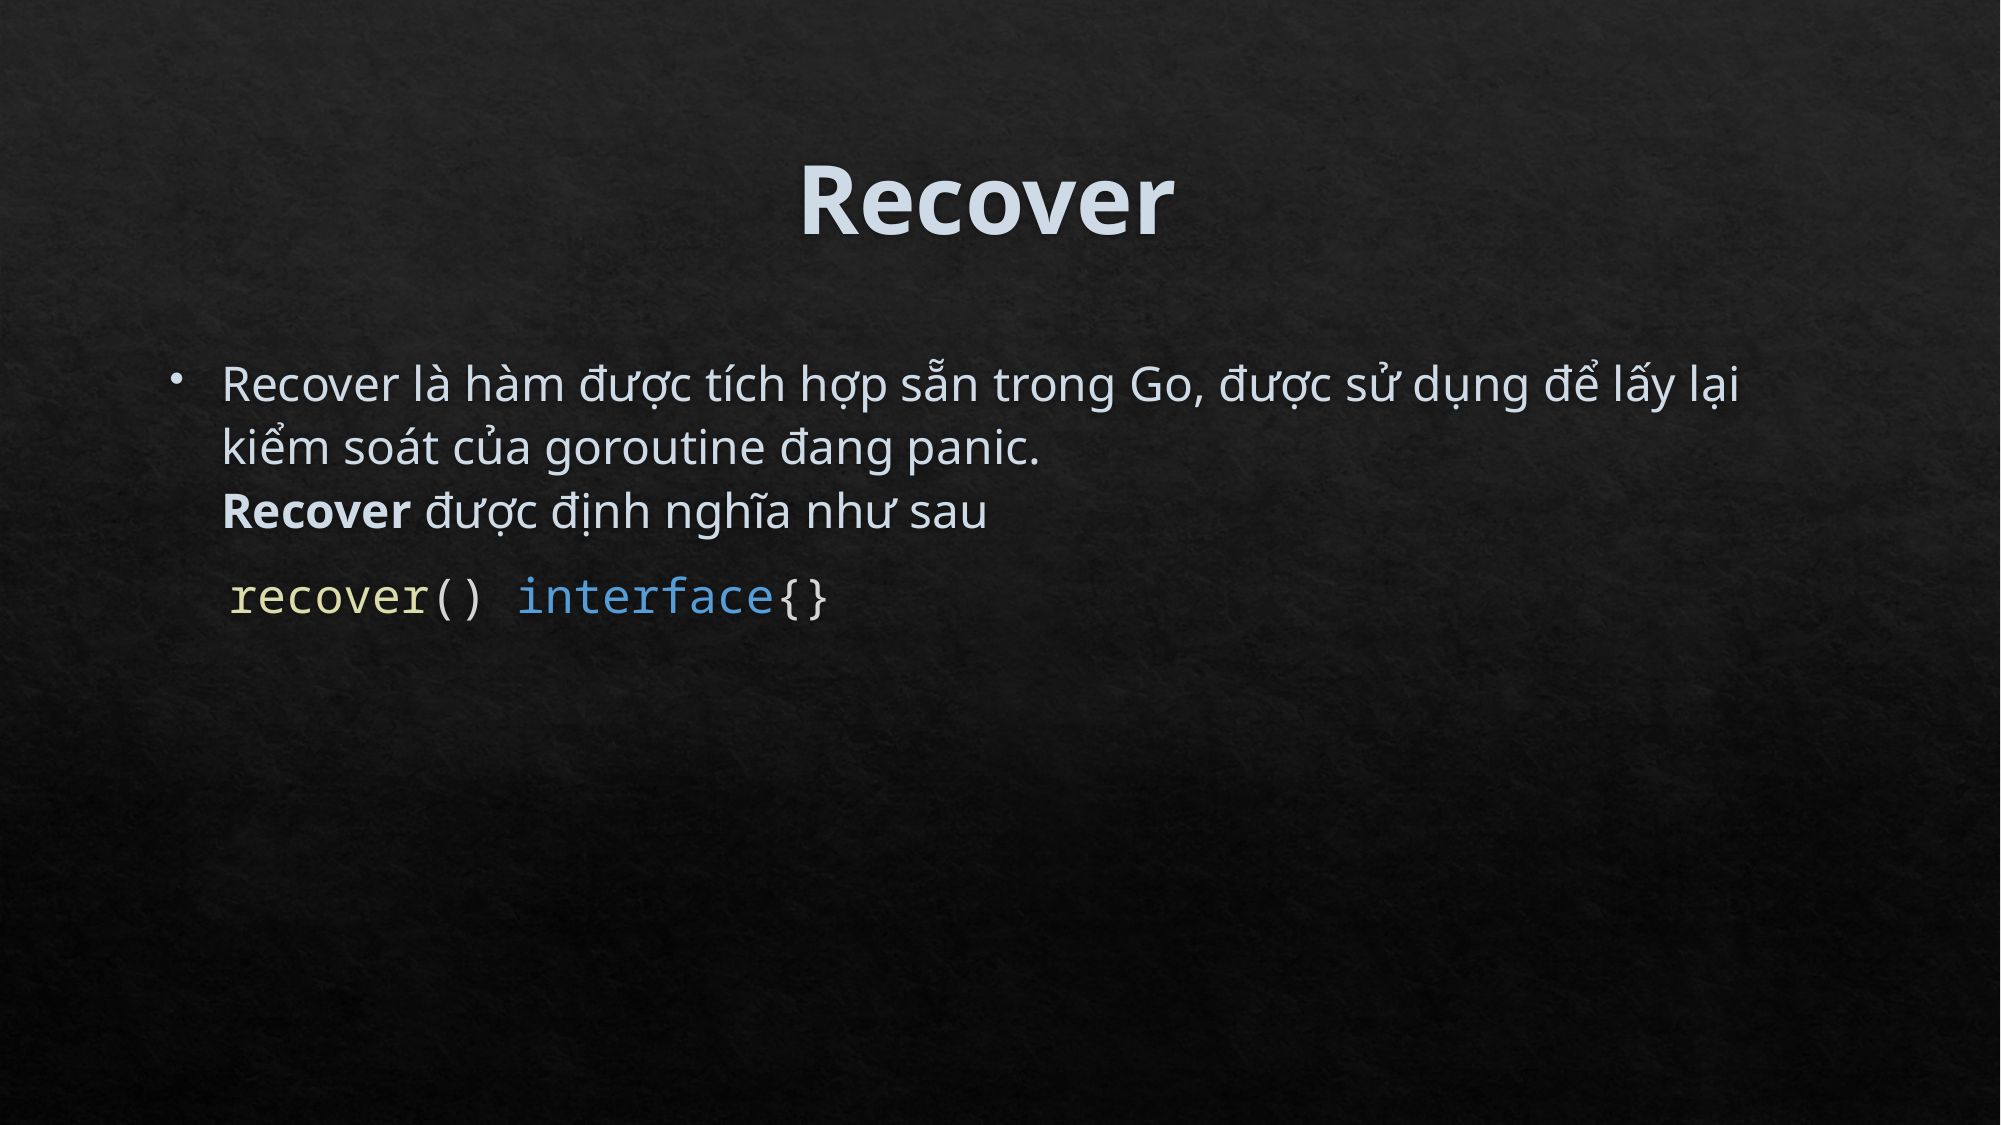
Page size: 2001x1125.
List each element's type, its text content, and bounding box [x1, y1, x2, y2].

title Recover [149, 99, 1849, 307]
list Recover là hàm được tích hợp sẵn trong Go, được sử dụng để lấy lại kiểm soát của goroutine đang panic. Recover được định nghĩa như sau recover() interface{} [149, 340, 1849, 950]
